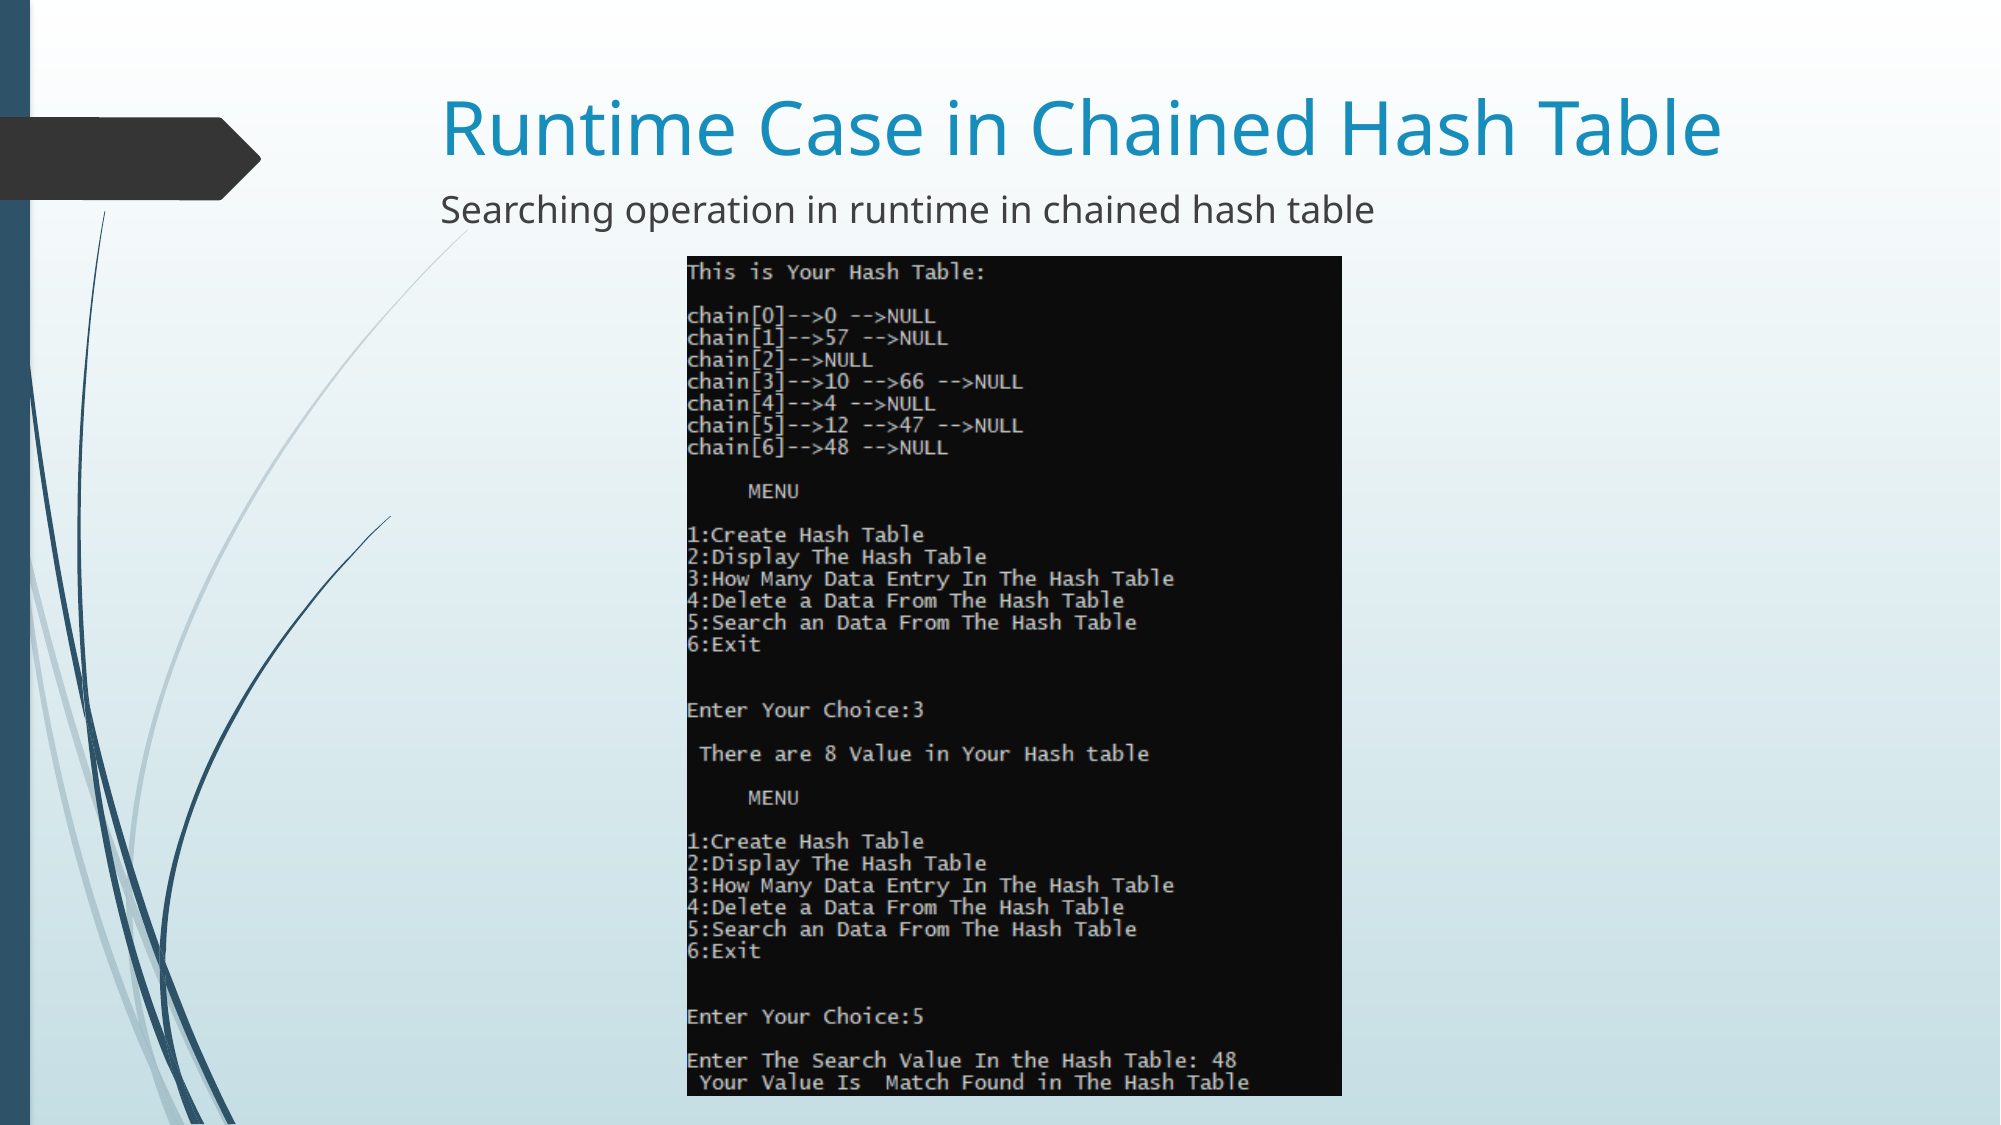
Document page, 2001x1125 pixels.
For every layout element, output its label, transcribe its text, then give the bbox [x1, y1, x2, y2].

list Searching operation in runtime in chained hash table [425, 178, 1888, 798]
picture [686, 256, 1343, 1096]
title Runtime Case in Chained Hash Table [425, 73, 1888, 178]
